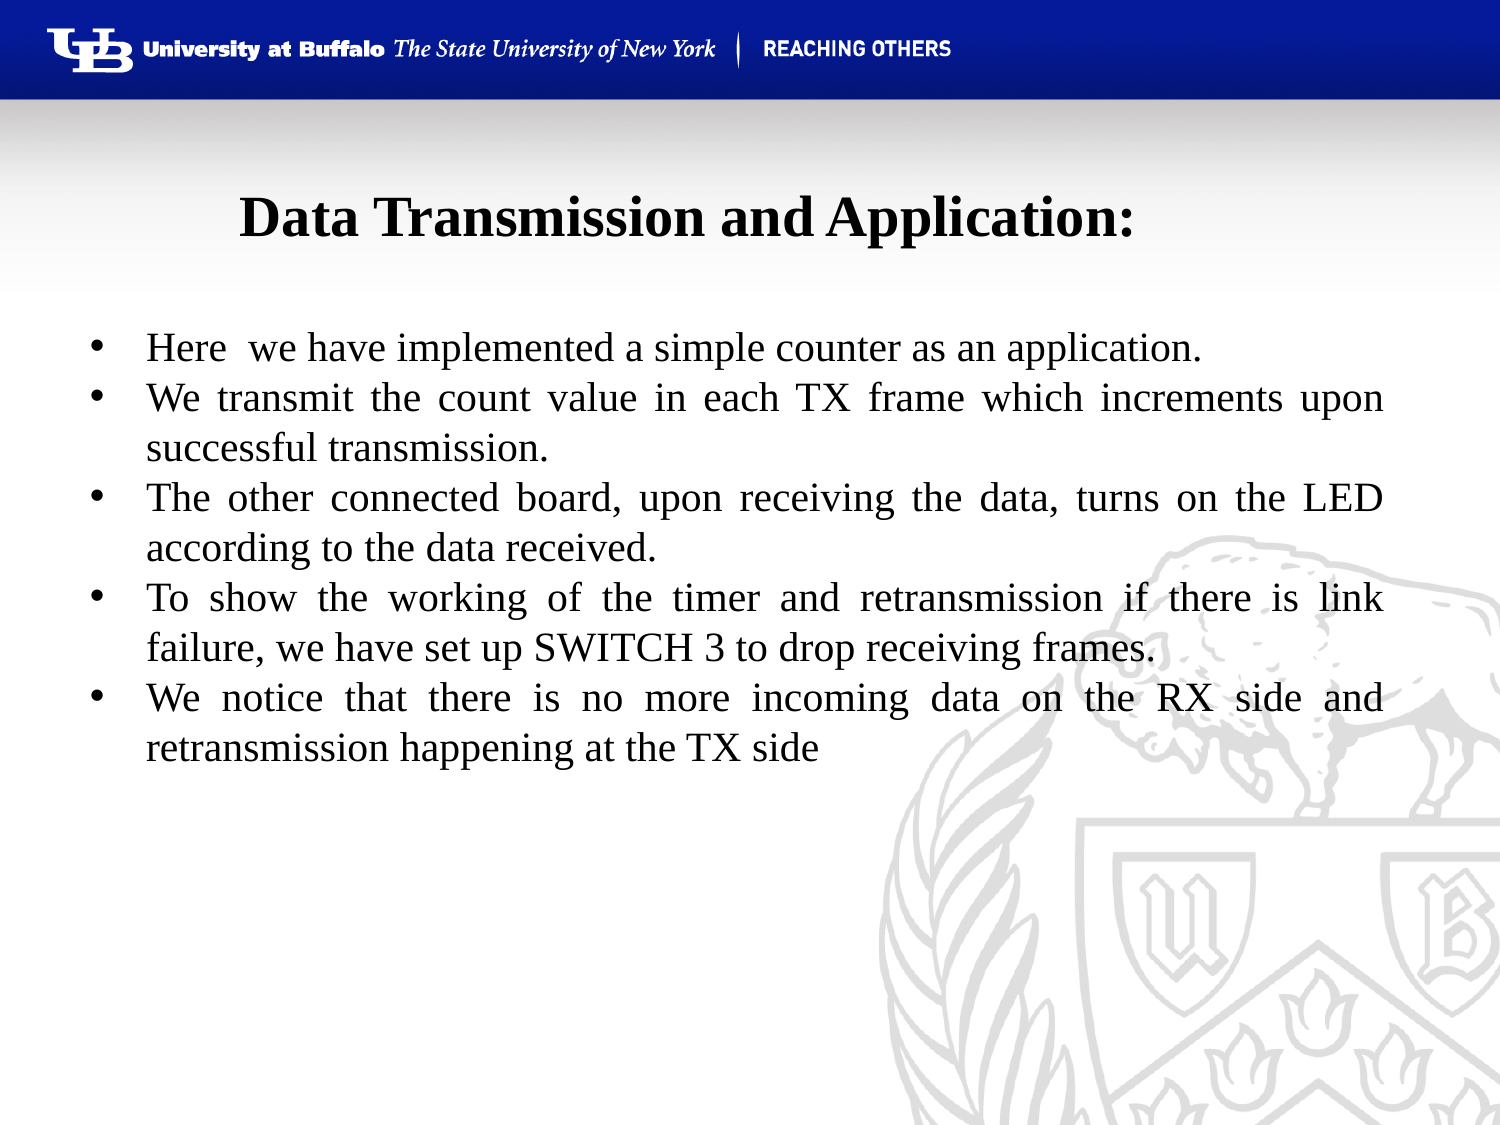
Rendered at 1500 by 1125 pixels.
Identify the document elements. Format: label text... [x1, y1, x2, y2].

picture [0, 0, 1500, 1125]
subtitle Data Transmission and Application: Here we have implemented a simple counter as an application. We transmit the count value in each TX frame which increments upon successful transmission. The other connected board, upon receiving the data, turns on the LED according to the data received. To show the working of the timer and retransmission if there is link failure, we have set up SWITCH 3 to drop receiving frames. We notice that there is no more incoming data on the RX side and retransmission happening at the TX side [75, 162, 1400, 1075]
